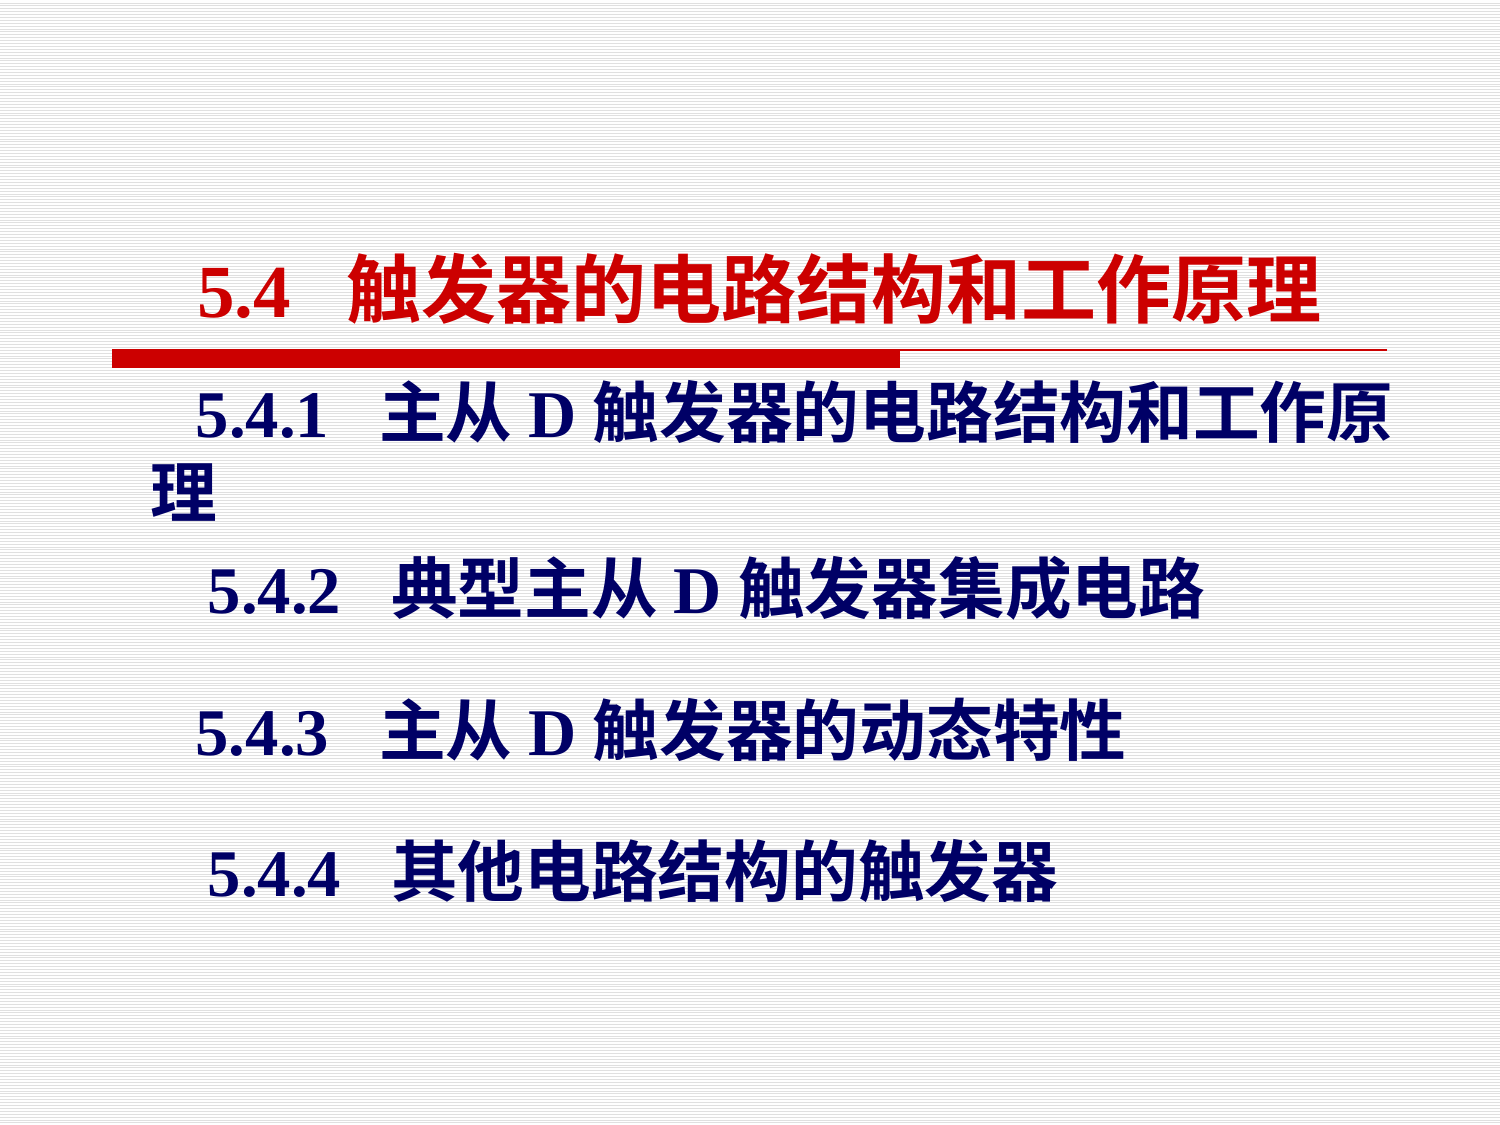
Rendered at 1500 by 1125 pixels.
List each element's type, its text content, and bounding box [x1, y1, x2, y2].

text_box 5.4.4 其他电路结构的触发器 [147, 822, 1211, 918]
text_box 5.4.3 主从D触发器的动态特性 [135, 680, 1329, 776]
text_box 5.4.1 主从D触发器的电路结构和工作原理 [135, 363, 1471, 539]
text_box 5.4.2 典型主从D触发器集成电路 [147, 538, 1341, 634]
text_box 5.4 触发器的电路结构和工作原理 [182, 221, 1412, 333]
